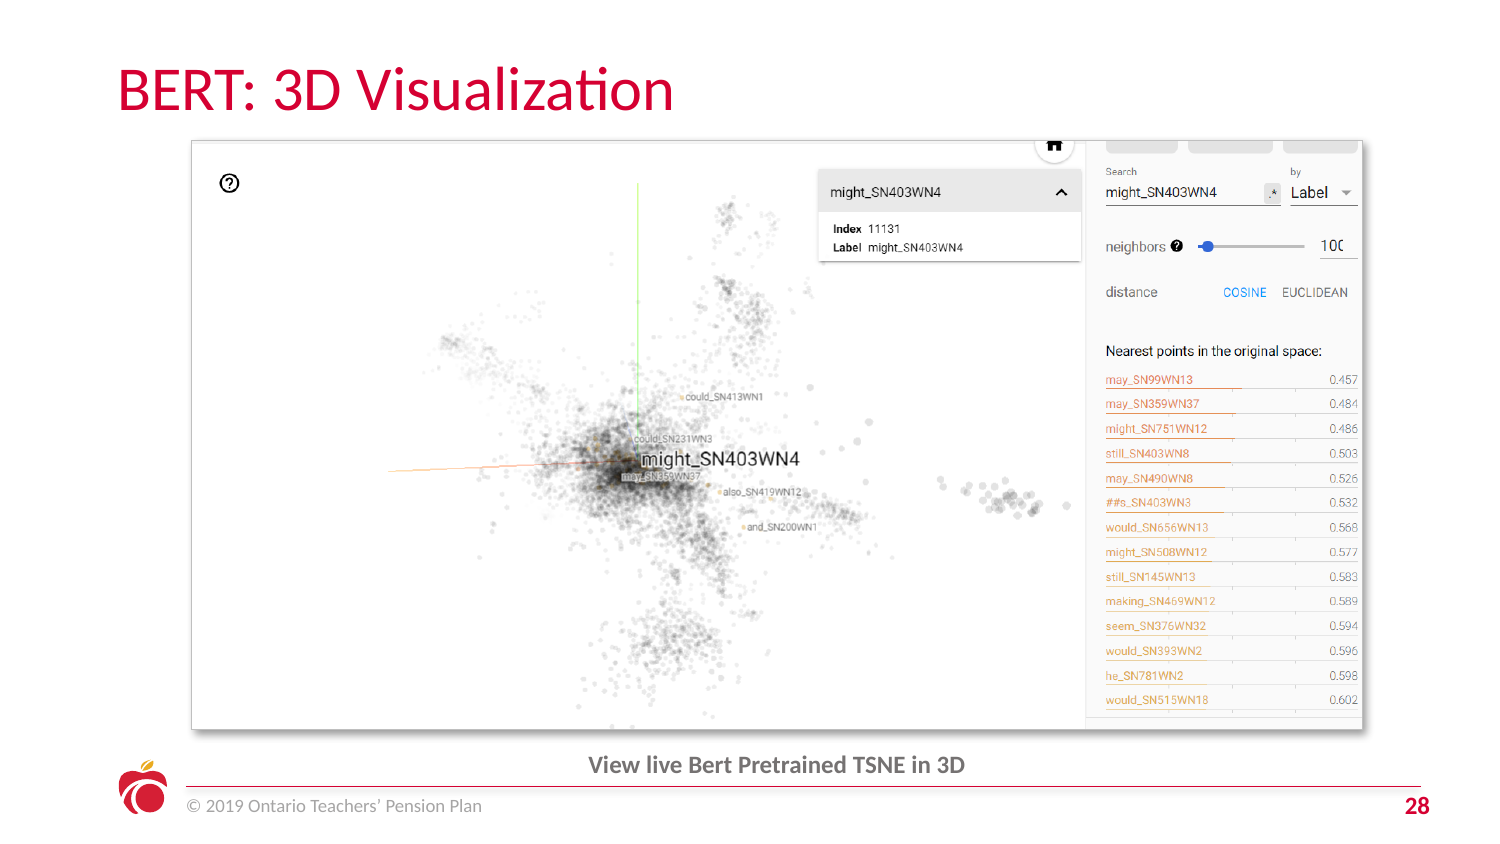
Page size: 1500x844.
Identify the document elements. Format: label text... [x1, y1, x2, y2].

title BERT: 3D Visualization [102, 30, 1407, 141]
text_box View live Bert Pretrained TSNE in 3D [573, 741, 982, 786]
footer © 2019 Ontario Teachers’ Pension Plan [170, 786, 646, 824]
slide_number 28 [1095, 782, 1446, 827]
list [191, 140, 1364, 730]
